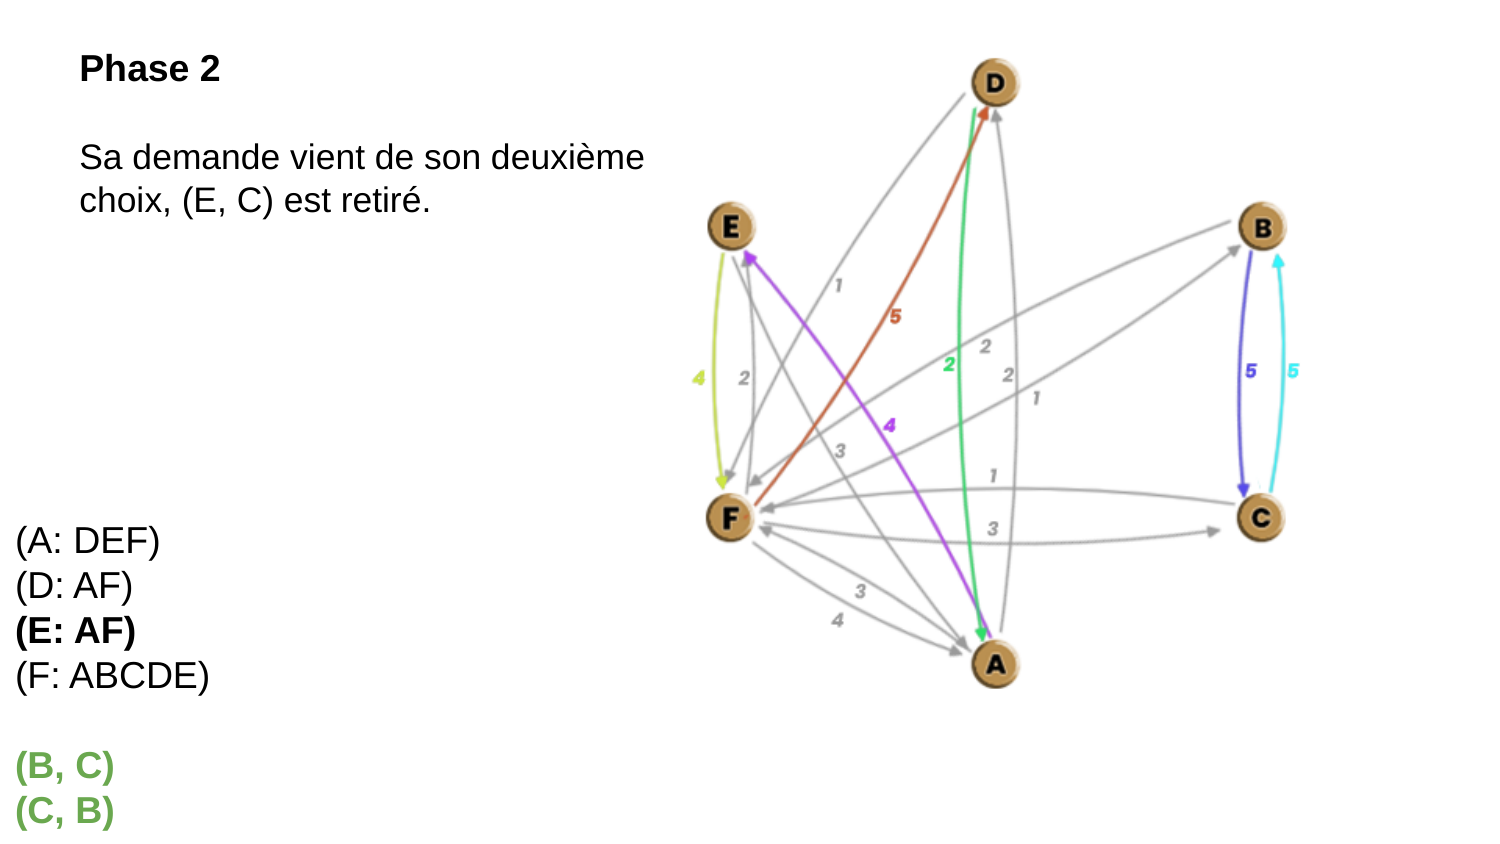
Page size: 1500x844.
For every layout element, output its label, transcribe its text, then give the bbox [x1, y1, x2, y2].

text_box Phase 2 Sa demande vient de son deuxième choix, (E, C) est retiré. [64, 29, 494, 496]
picture [499, 0, 1500, 751]
text_box (A: DEF) (D: AF) (E: AF) (F: ABCDE) (B, C) (C, B) [0, 501, 335, 844]
